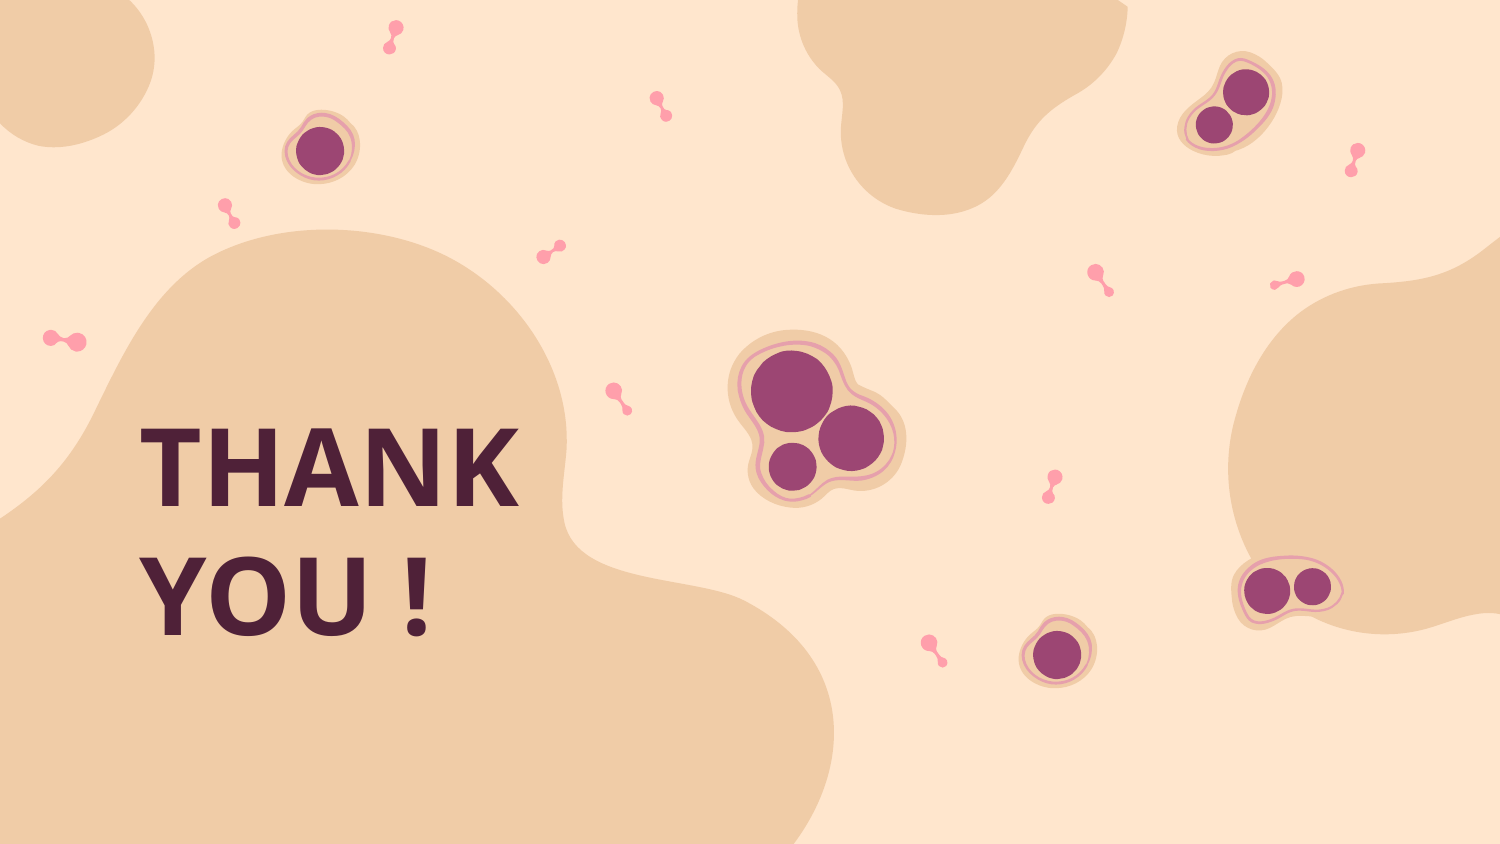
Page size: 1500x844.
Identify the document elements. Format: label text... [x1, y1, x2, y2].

subtitle [151, 613, 630, 734]
title [154, 514, 630, 604]
title THANK YOU ! [124, 382, 984, 514]
